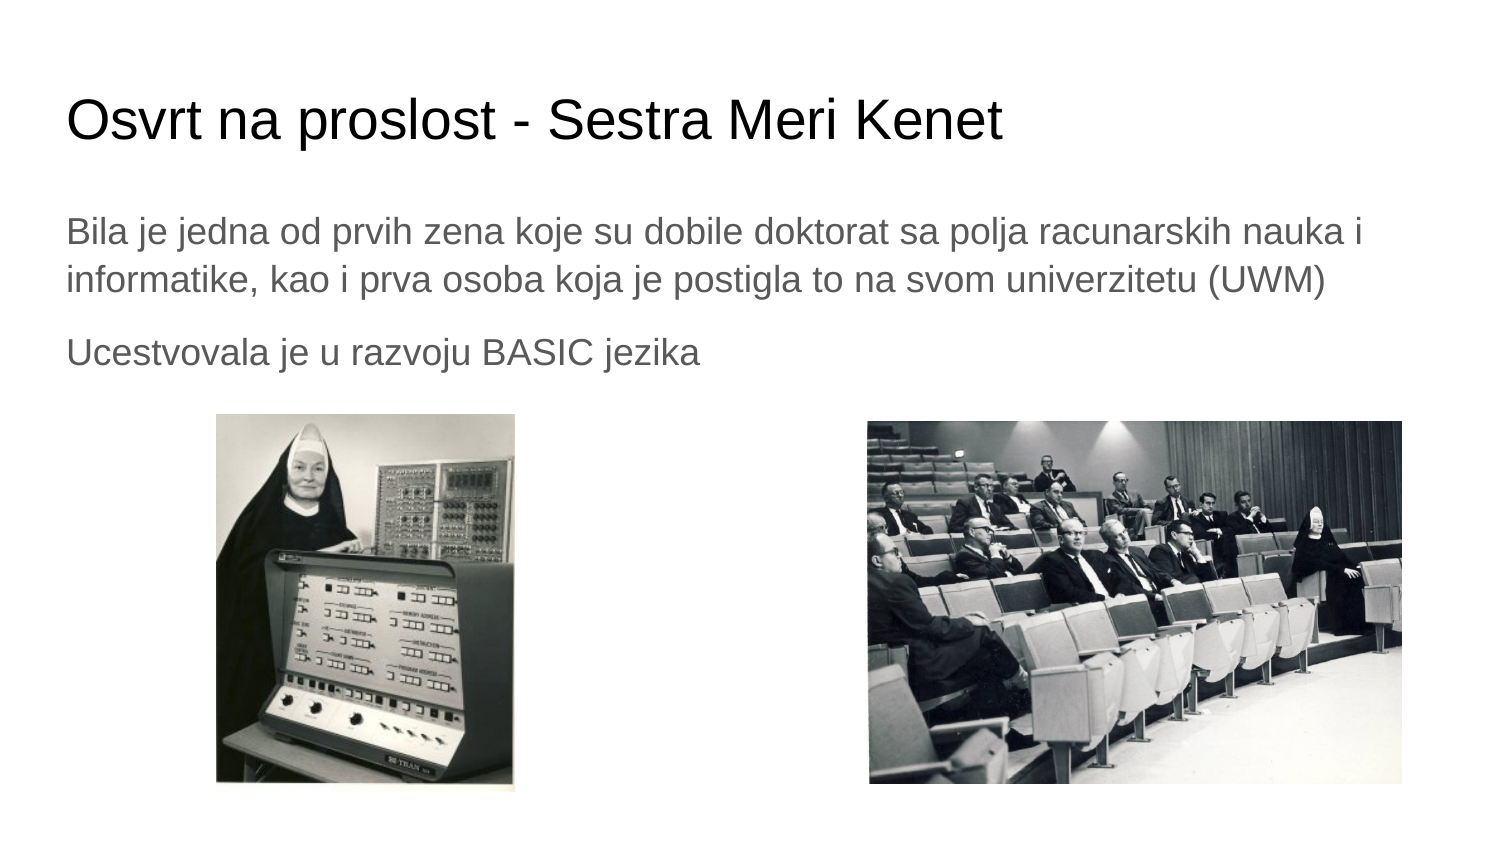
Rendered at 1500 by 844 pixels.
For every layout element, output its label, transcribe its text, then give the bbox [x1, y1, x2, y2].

list Bila je jedna od prvih zena koje su dobile doktorat sa polja racunarskih nauka i informatike, kao i prva osoba koja je postigla to na svom univerzitetu (UWM) Ucestvovala je u razvoju BASIC jezika [51, 189, 1449, 750]
picture [867, 421, 1402, 785]
title Osvrt na proslost - Sestra Meri Kenet [51, 72, 1449, 167]
picture [216, 414, 515, 792]
